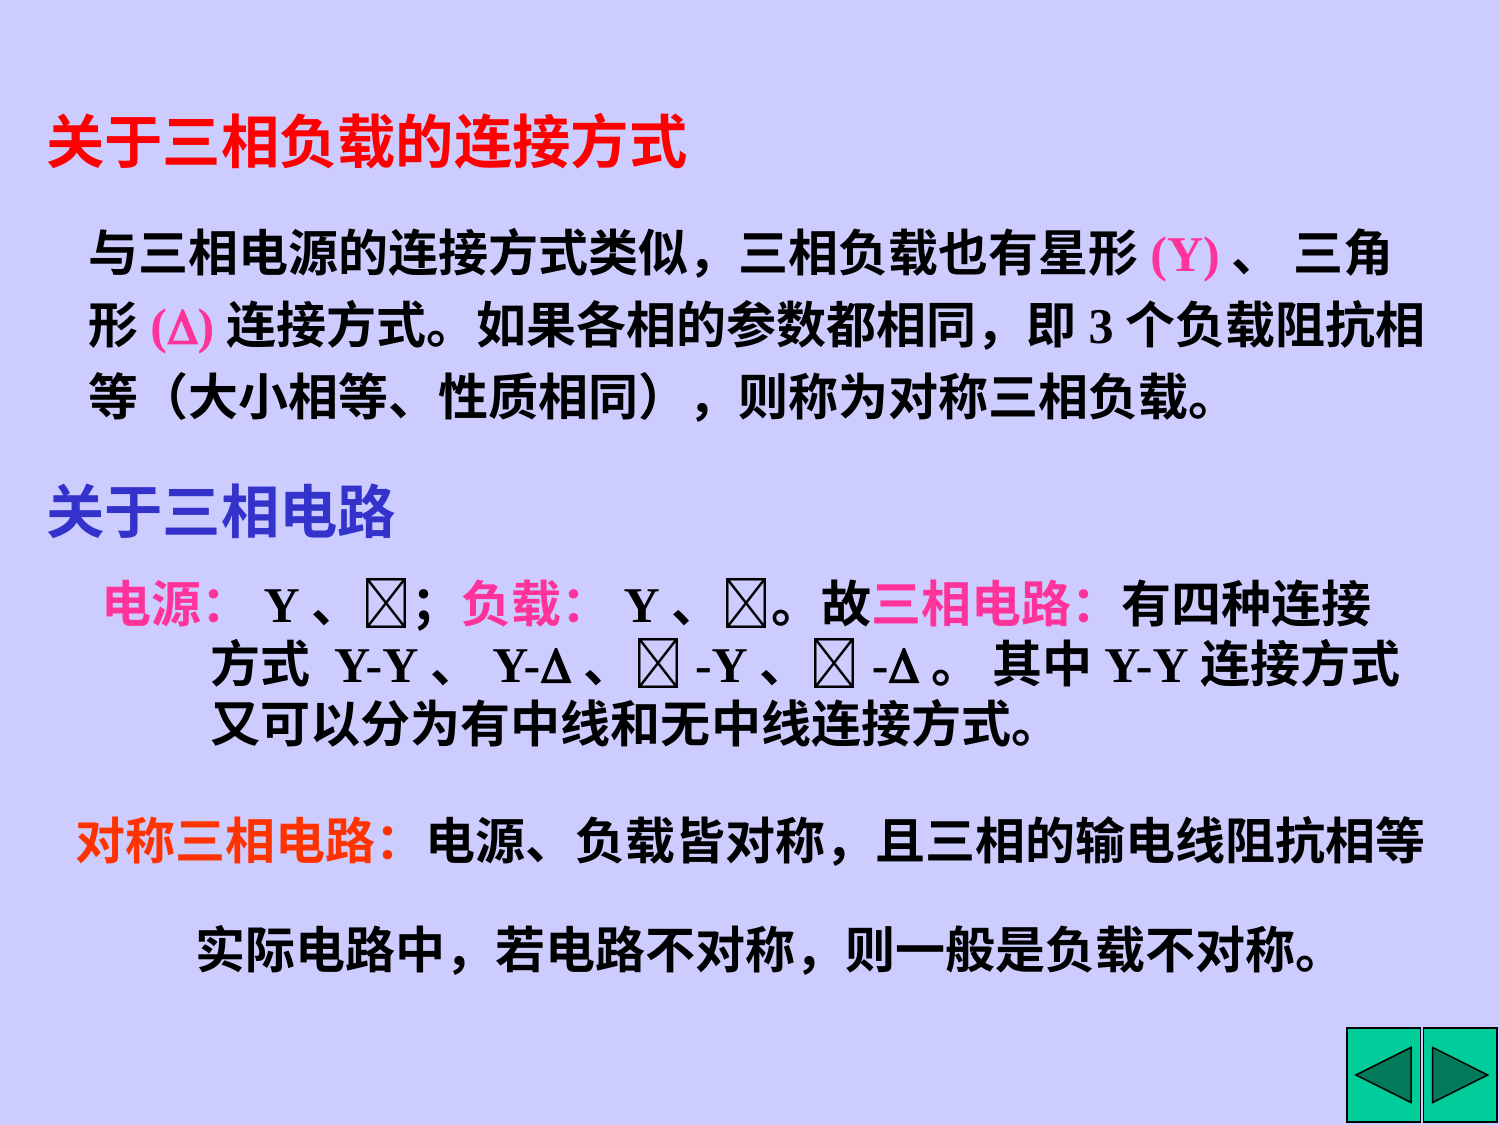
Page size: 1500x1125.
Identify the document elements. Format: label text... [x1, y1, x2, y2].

text_box 与三相电源的连接方式类似，三相负载也有星形(Y)、 三角形()连接方式。如果各相的参数都相同，即3个负载阻抗相等（大小相等、性质相同），则称为对称三相负载。 [73, 202, 1450, 433]
text_box 关于三相负载的连接方式 [31, 98, 770, 183]
text_box 实际电路中，若电路不对称，则一般是负载不对称。 [180, 910, 1429, 986]
text_box 对称三相电路：电源、负载皆对称，且三相的输电线阻抗相等 [60, 802, 1479, 877]
text_box 电源：Y、；负载：Y、。故三相电路：有四种连接方式 Y-Y、Y-、-Y、-。 其中Y-Y连接方式又可以分为有中线和无中线连接方式。 [86, 564, 1422, 760]
text_box 关于三相电路 [31, 467, 494, 553]
